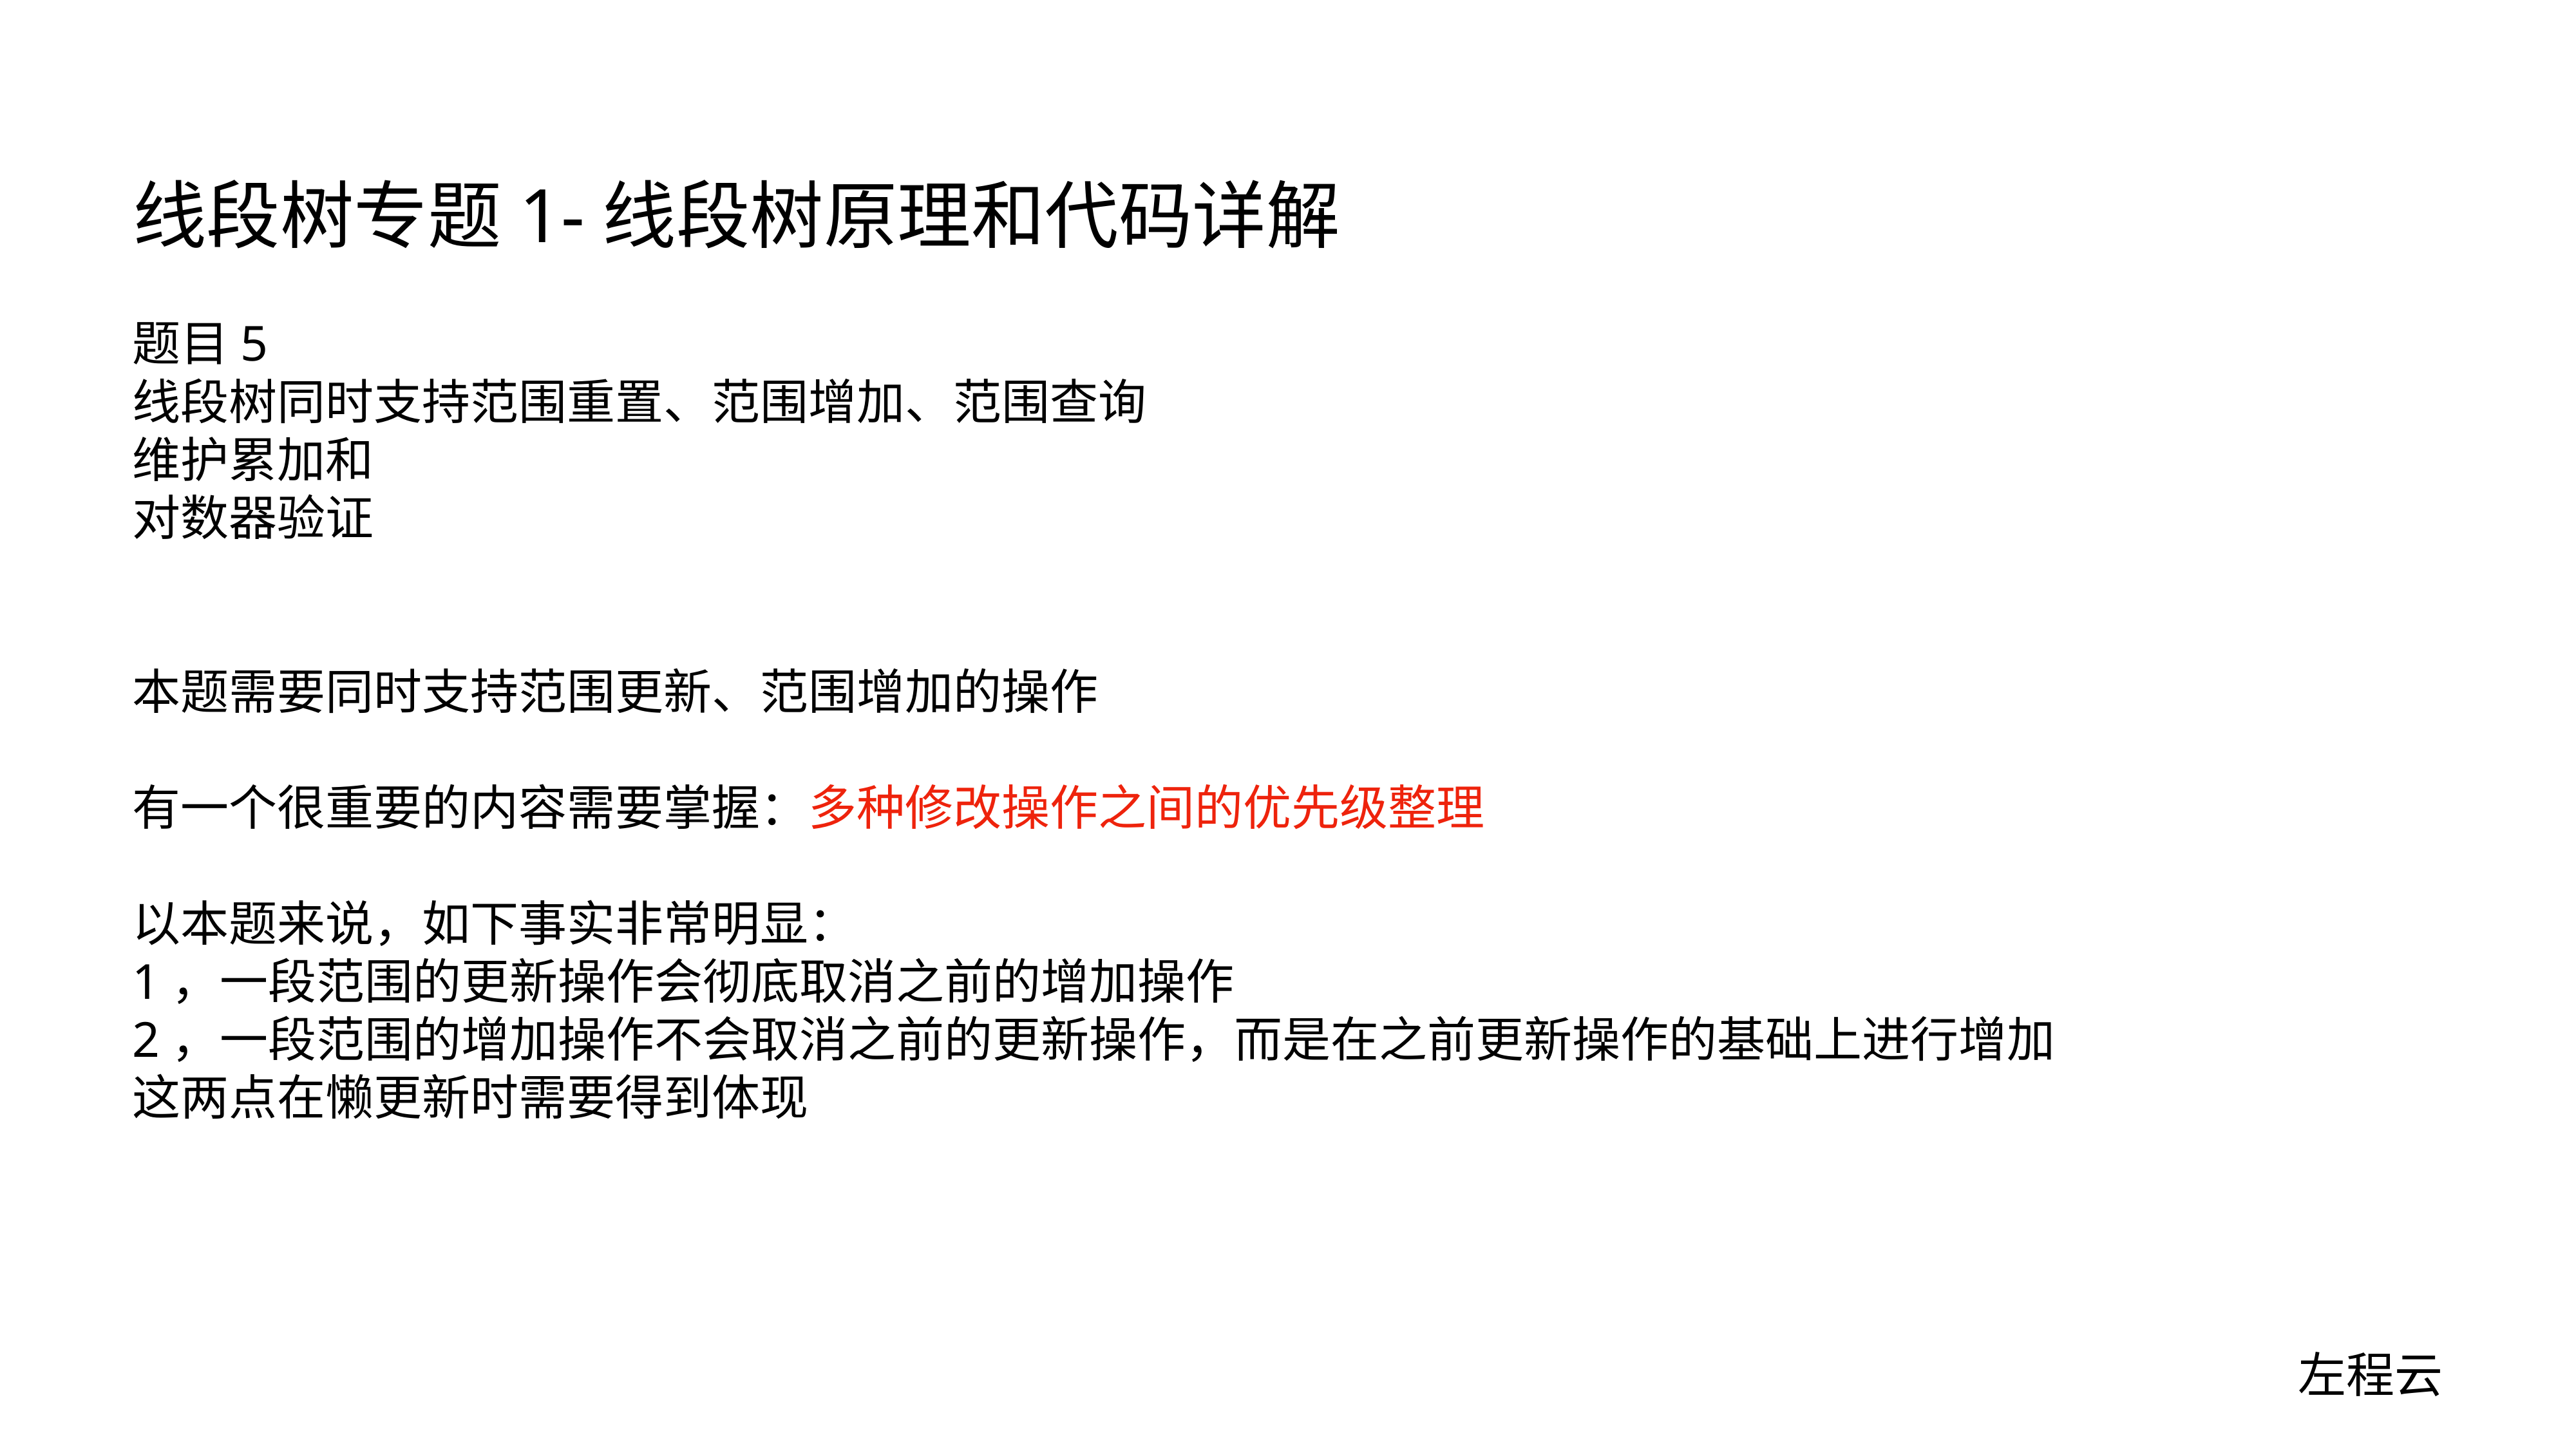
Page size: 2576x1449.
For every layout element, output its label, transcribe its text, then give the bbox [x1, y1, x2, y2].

title 线段树专题1-线段树原理和代码详解 [127, 48, 2449, 263]
text_box 左程云 [127, 1339, 2449, 1408]
text_box 题目5 线段树同时支持范围重置、范围增加、范围查询 维护累加和 对数器验证 本题需要同时支持范围更新、范围增加的操作 有一个很重要的内容需要掌握：多种修改操作之间的优先级整理 以本题来说，如下事实非常明显： 1，一段范围的更新操作会彻底取消之前的增加操作 2，一段范围的增加操作不会取消之前的更新操作，而是在之前更新操作的基础上进行增加 这两点在懒更新时需要得到体现 [127, 314, 2449, 1304]
